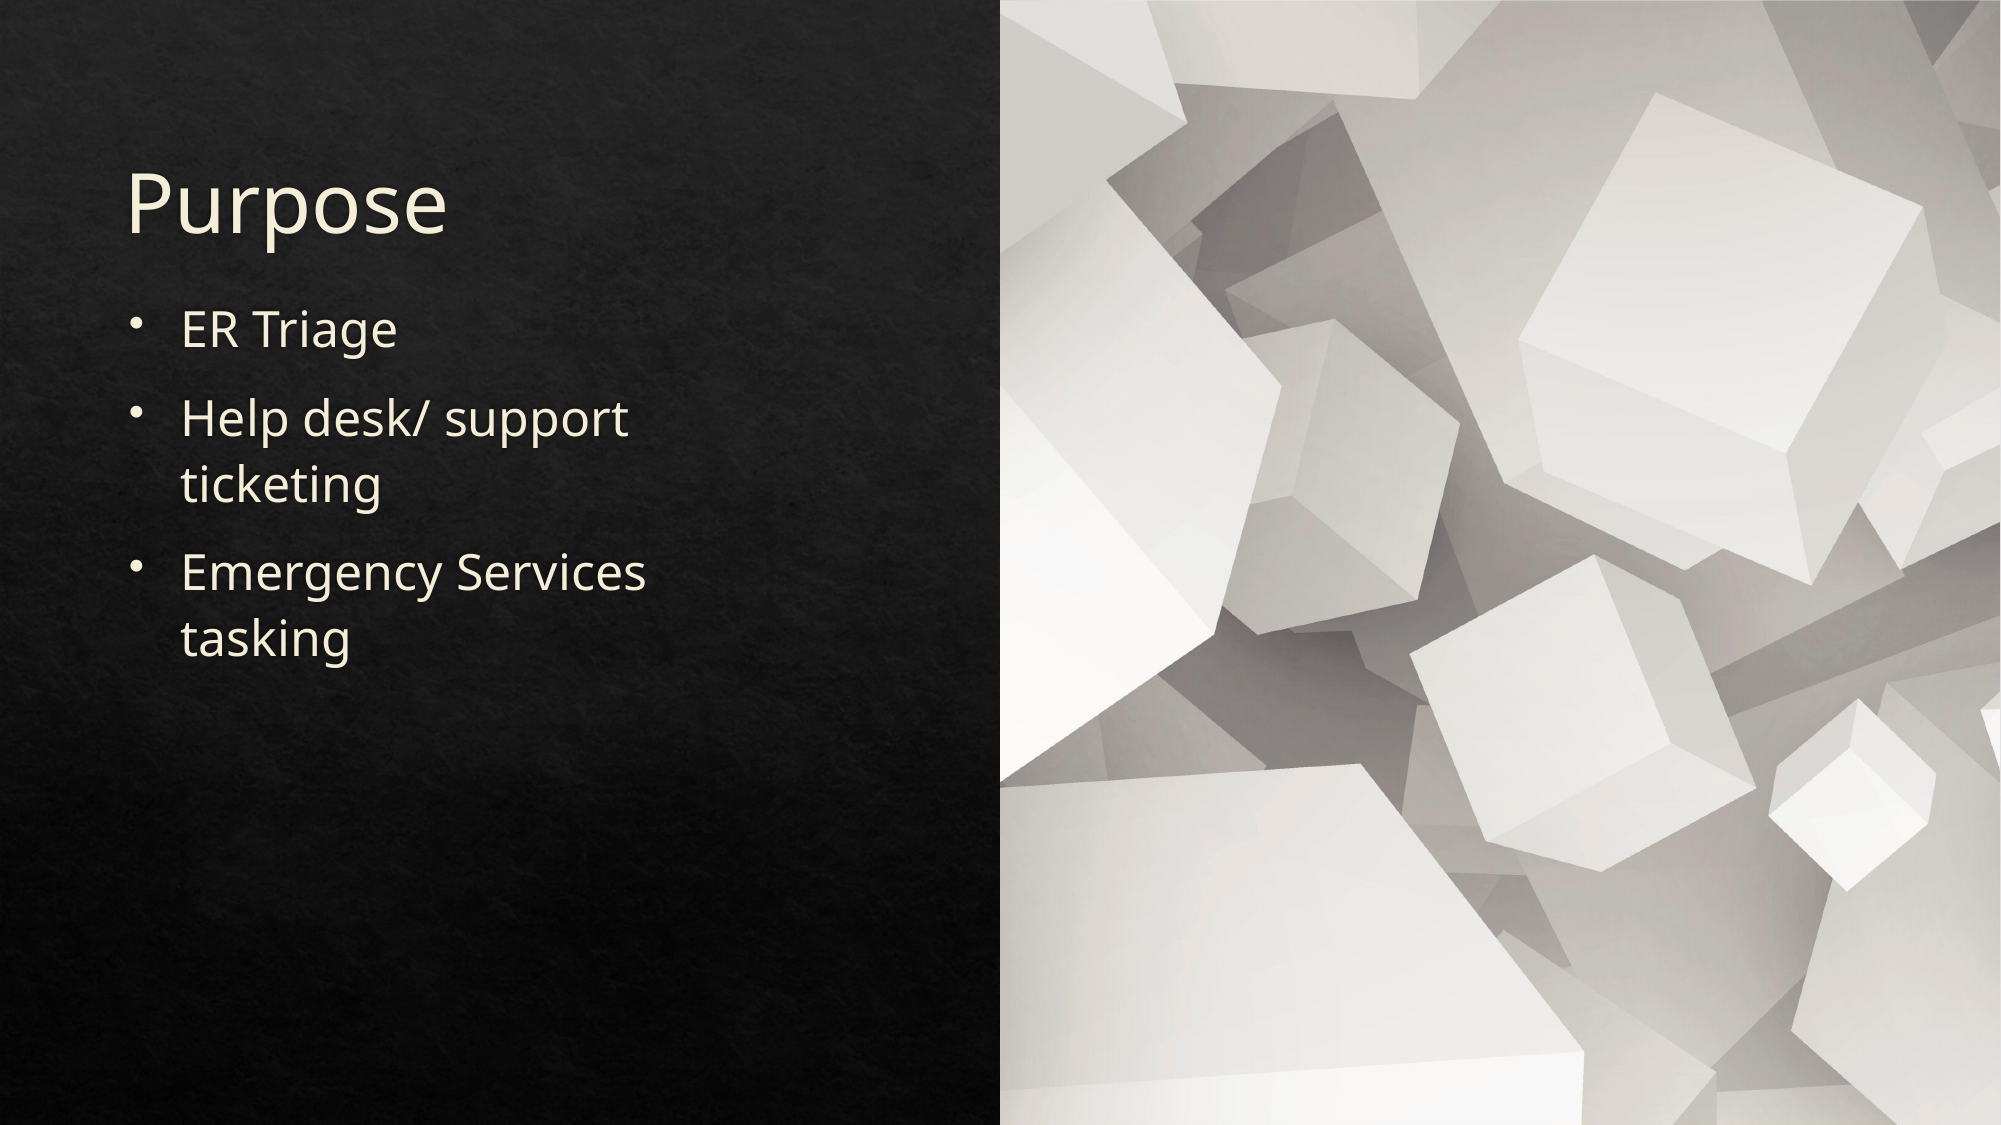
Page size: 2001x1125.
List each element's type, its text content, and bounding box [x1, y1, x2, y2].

title Purpose [109, 99, 854, 260]
picture [999, 0, 2000, 1125]
list ER Triage Help desk/ support ticketing Emergency Services tasking [109, 284, 832, 950]
